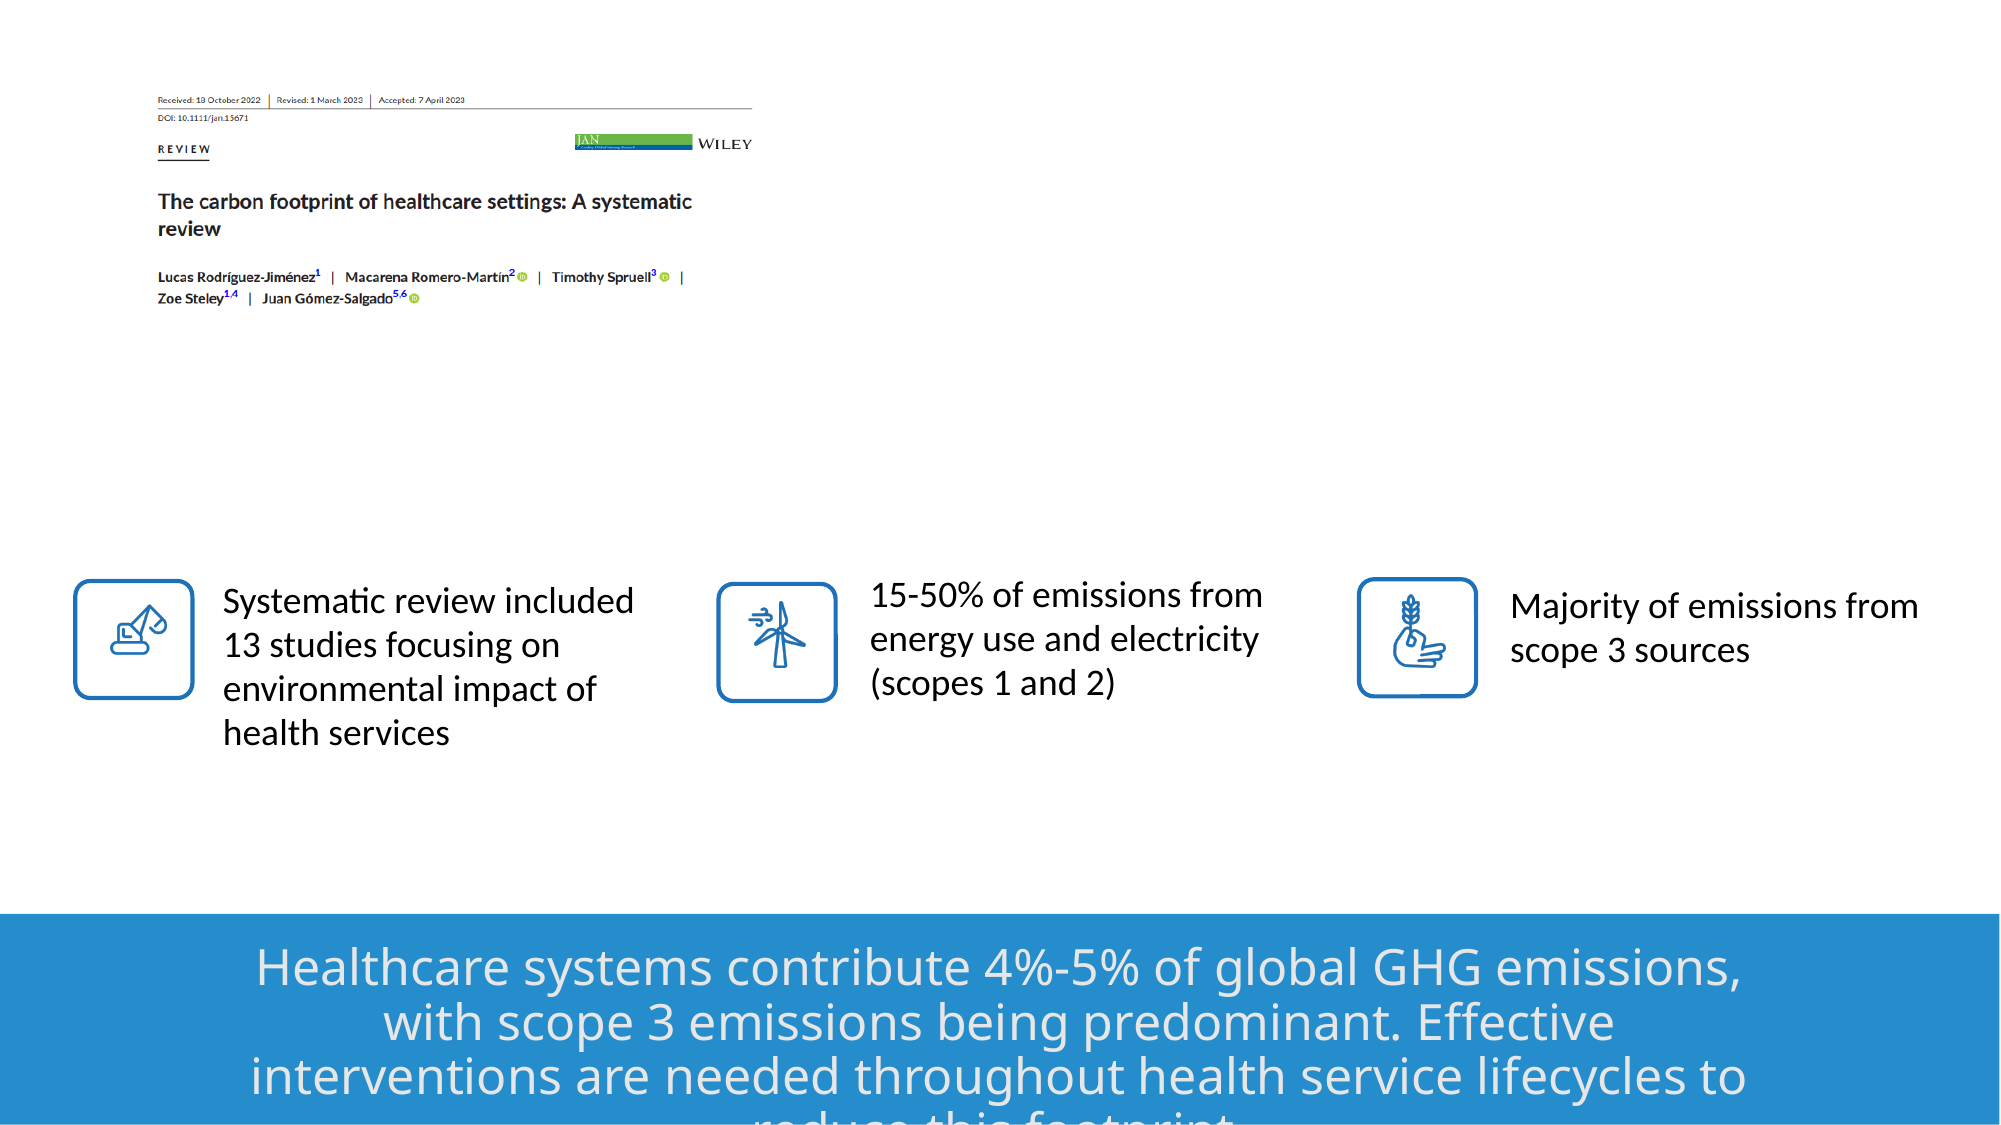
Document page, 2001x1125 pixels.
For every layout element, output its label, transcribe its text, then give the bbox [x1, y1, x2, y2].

text_box [1358, 579, 1477, 697]
text_box Systematic review included 13 studies focusing on environmental impact of health services [222, 577, 679, 753]
picture [132, 85, 769, 319]
picture [1393, 594, 1446, 669]
text_box 15-50% of emissions from energy use and electricity (scopes 1 and 2) [869, 571, 1326, 703]
text_box [0, 913, 2000, 1125]
text_box [718, 583, 836, 702]
picture [748, 601, 806, 668]
text_box Majority of emissions from scope 3 sources [1510, 581, 1966, 670]
text_box Healthcare systems contribute 4%-5% of global GHG emissions, with scope 3 emissions being predominant. Effective interventions are needed throughout health service lifecycles to reduce this footprint. [237, 940, 1763, 1050]
picture [110, 604, 167, 655]
text_box [75, 580, 193, 699]
